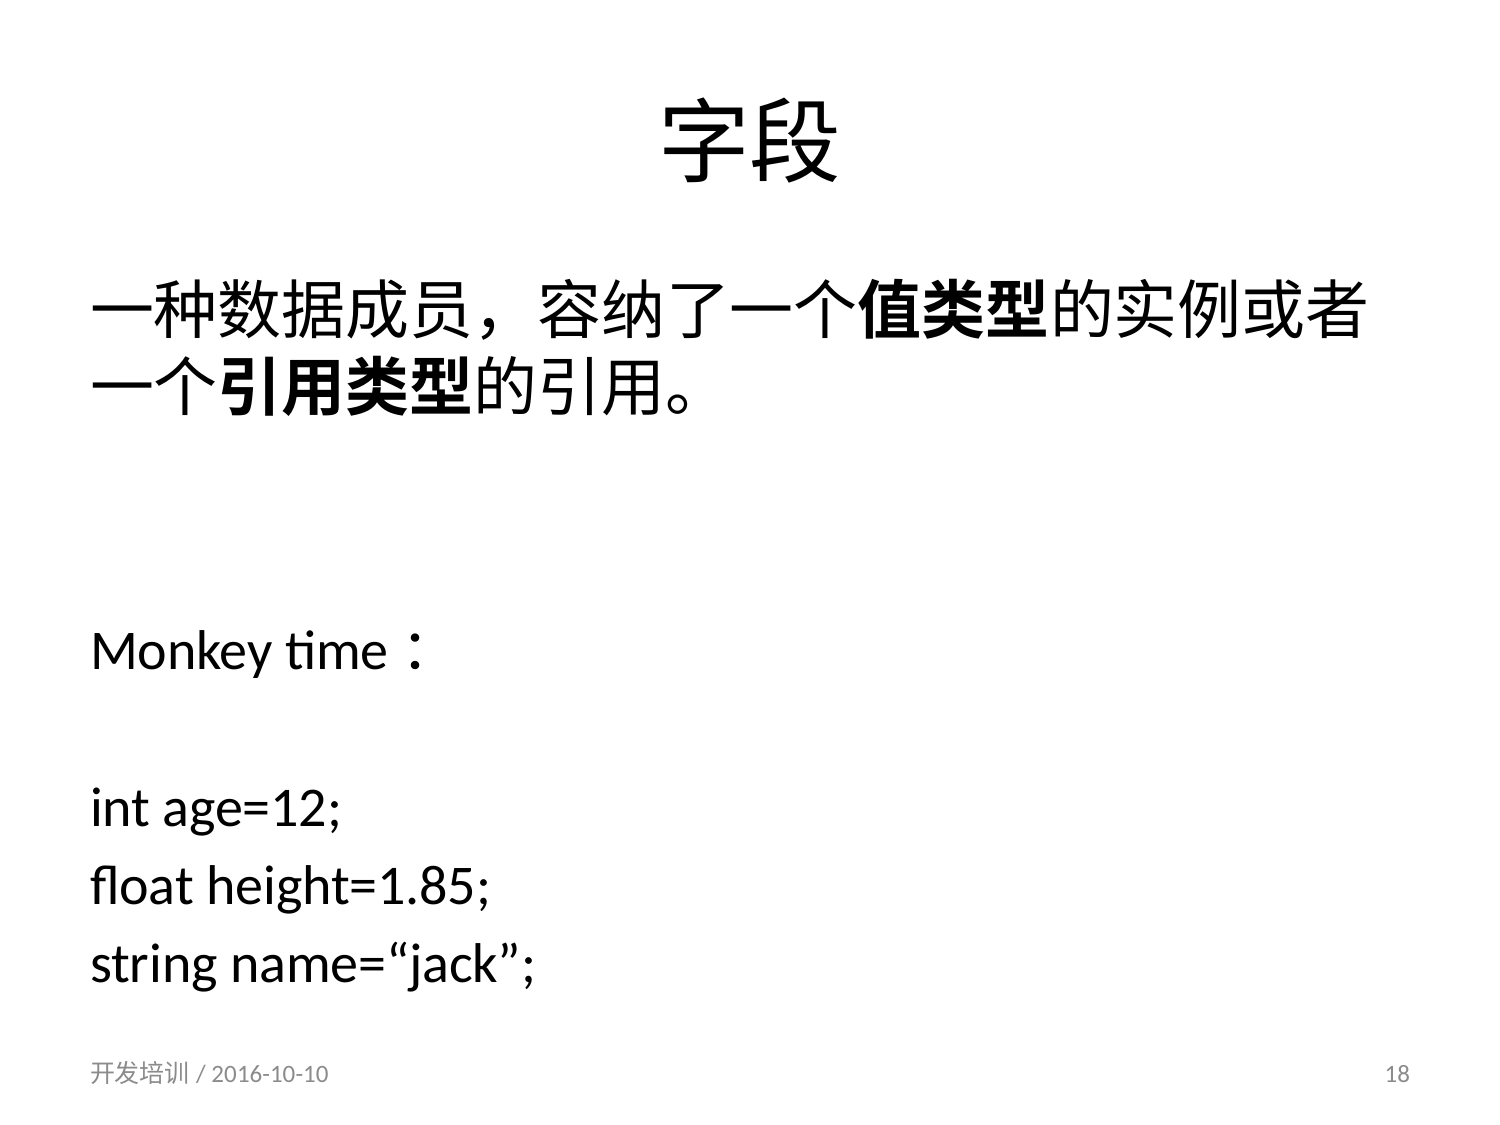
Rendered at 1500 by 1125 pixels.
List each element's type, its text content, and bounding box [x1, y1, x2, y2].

list 一种数据成员，容纳了一个值类型的实例或者一个引用类型的引用。 Monkey time： int age=12; float height=1.85; string name=“jack”; [75, 262, 1425, 1005]
slide_number 18 [1074, 1042, 1425, 1103]
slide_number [75, 1042, 425, 1103]
title 字段 [75, 45, 1425, 233]
